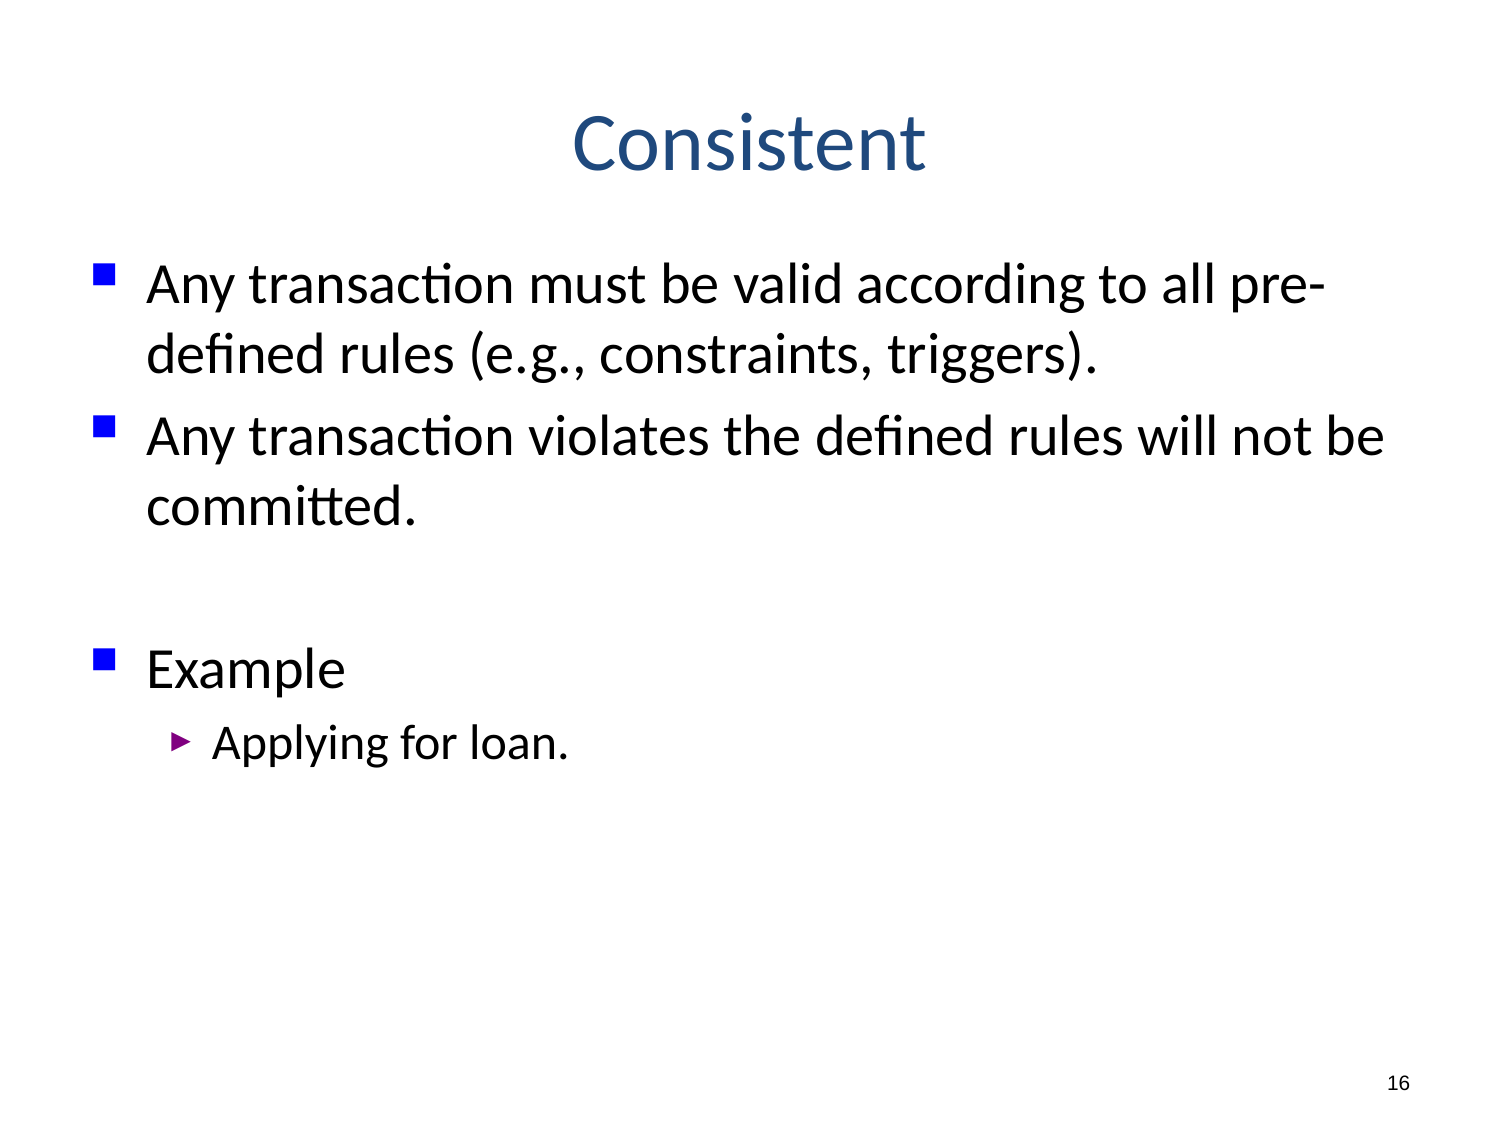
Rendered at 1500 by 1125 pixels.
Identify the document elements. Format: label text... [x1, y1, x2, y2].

title Consistent [74, 62, 1426, 213]
slide_number 16 [1362, 1062, 1426, 1103]
list Any transaction must be valid according to all pre-defined rules (e.g., constraints, triggers). Any transaction violates the defined rules will not be committed. Example Applying for loan. [75, 237, 1425, 1050]
